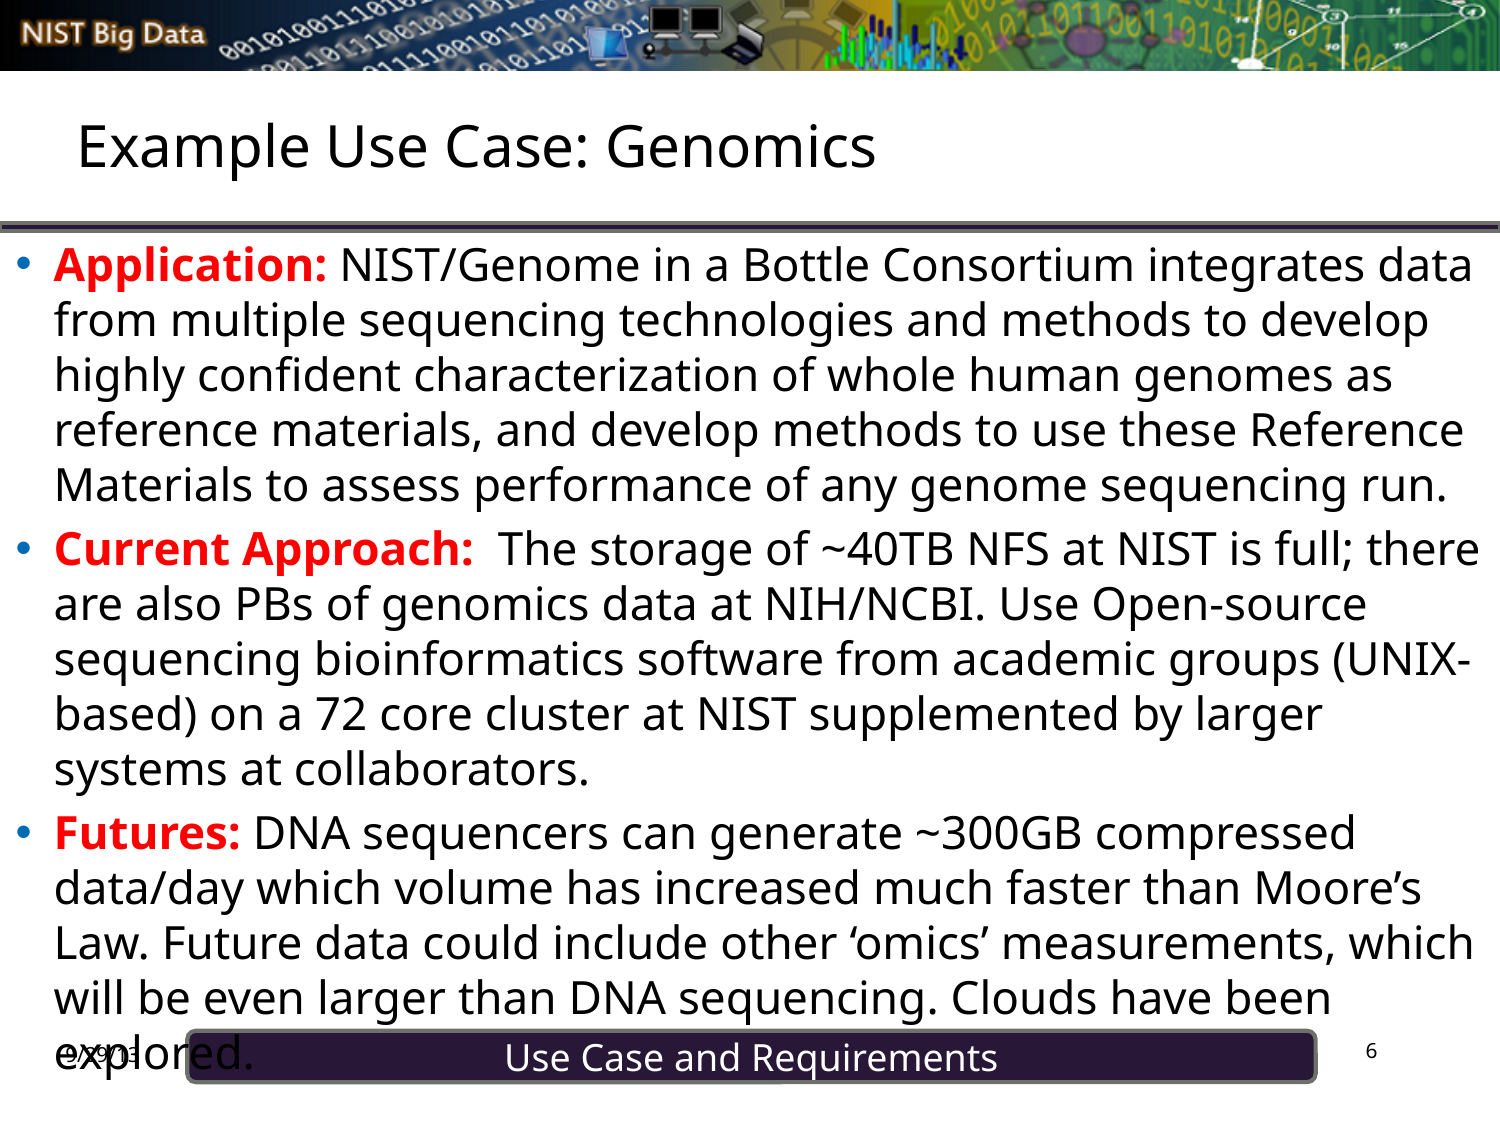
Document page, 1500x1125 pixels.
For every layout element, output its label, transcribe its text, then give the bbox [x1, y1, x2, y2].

list Application: NIST/Genome in a Bottle Consortium integrates data from multiple sequencing technologies and methods to develop highly confident characterization of whole human genomes as reference materials, and develop methods to use these Reference Materials to assess performance of any genome sequencing run. Current Approach: The storage of ~40TB NFS at NIST is full; there are also PBs of genomics data at NIH/NCBI. Use Open-source sequencing bioinformatics software from academic groups (UNIX-based) on a 72 core cluster at NIST supplemented by larger systems at collaborators. Futures: DNA sequencers can generate ~300GB compressed data/day which volume has increased much faster than Moore’s Law. Future data could include other ‘omics’ measurements, which will be even larger than DNA sequencing. Clouds have been explored. [15, 235, 1500, 911]
picture [0, 0, 1500, 71]
title Example Use Case: Genomics [76, 78, 1424, 212]
slide_number 6 [1365, 1037, 1426, 1064]
